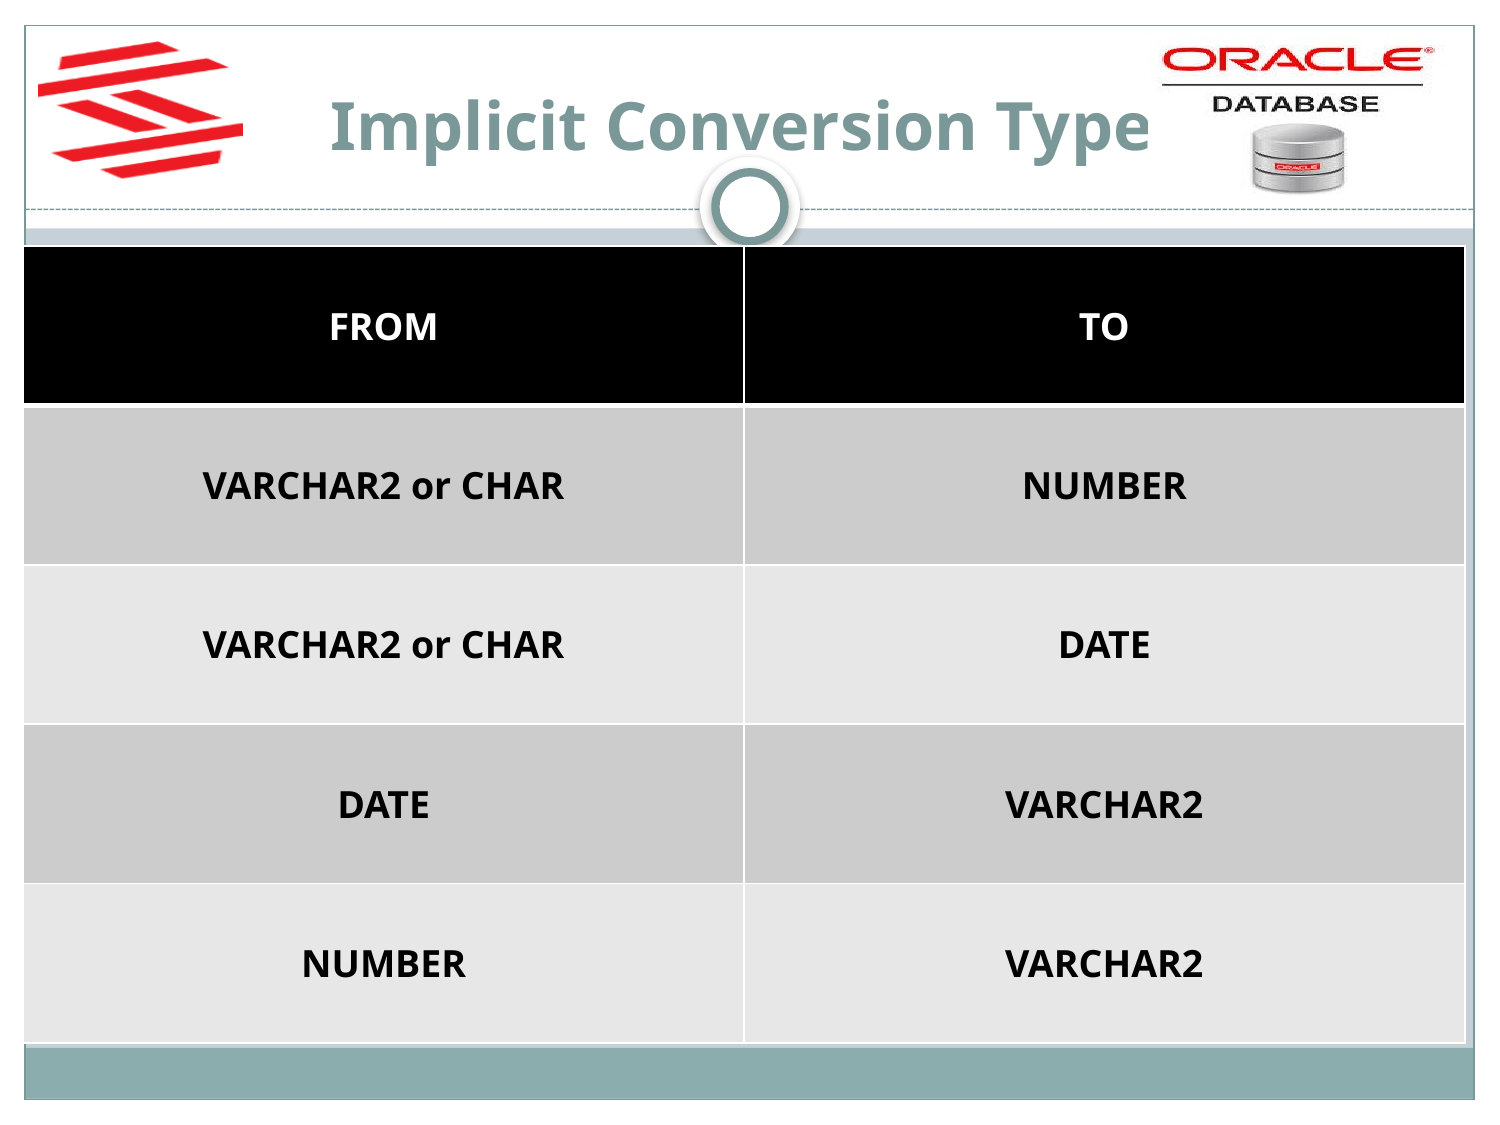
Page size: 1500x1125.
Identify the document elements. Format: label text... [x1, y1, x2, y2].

picture [37, 40, 243, 185]
picture [1148, 34, 1453, 200]
table_cell DATE [24, 725, 743, 883]
table_header TO [745, 247, 1464, 403]
table_cell NUMBER [24, 884, 743, 1042]
table_cell DATE [745, 566, 1464, 723]
title Implicit Conversion Types [248, 46, 1141, 172]
table_cell NUMBER [745, 408, 1464, 564]
table_cell VARCHAR2 [745, 725, 1464, 883]
table_cell VARCHAR2 or CHAR [24, 566, 743, 723]
table_cell VARCHAR2 [745, 884, 1464, 1042]
table_header FROM [24, 247, 743, 403]
table_cell VARCHAR2 or CHAR [24, 408, 743, 564]
